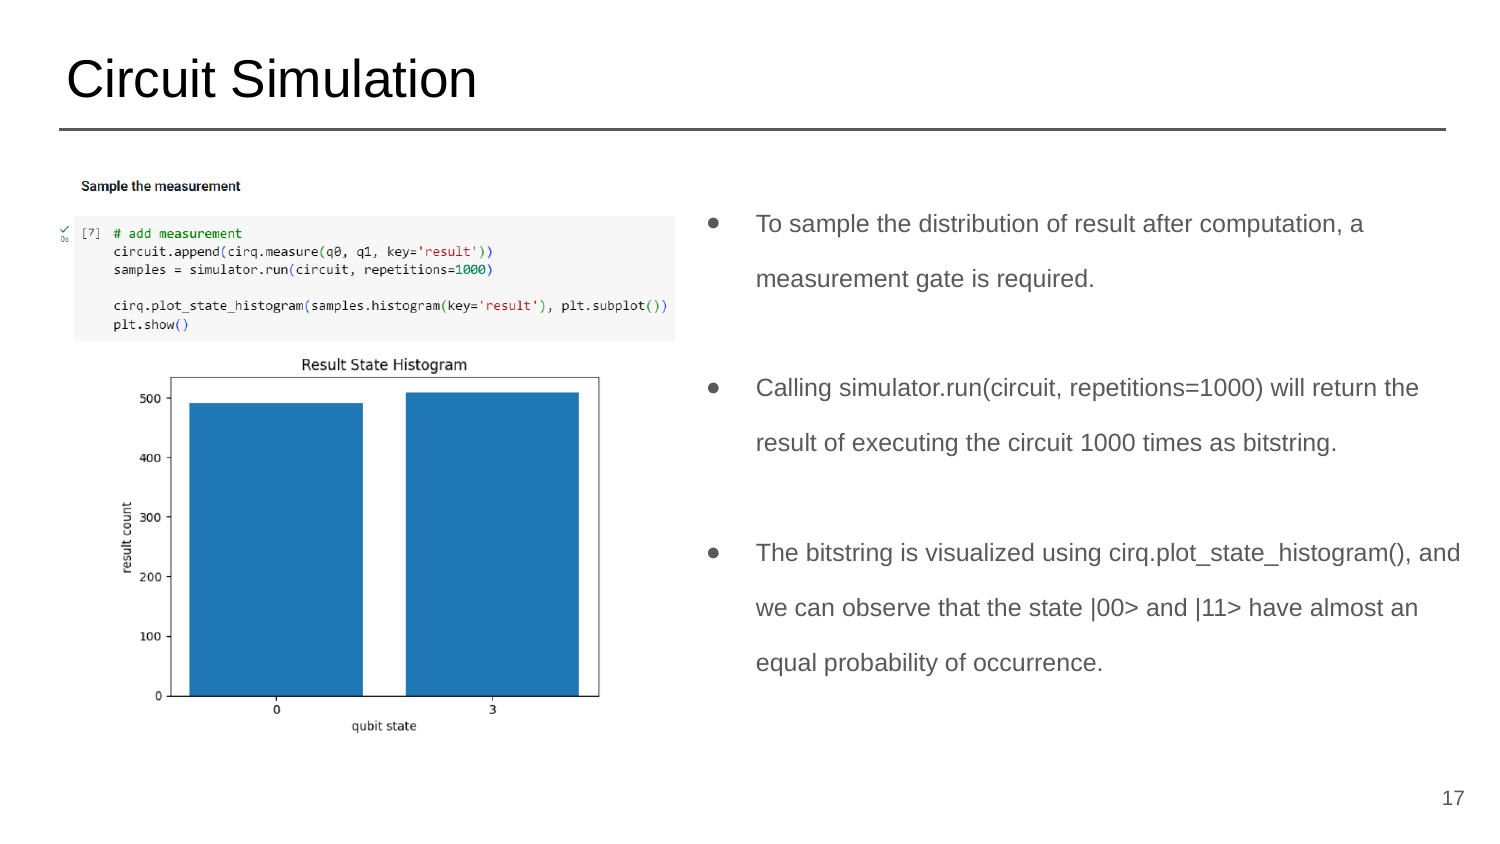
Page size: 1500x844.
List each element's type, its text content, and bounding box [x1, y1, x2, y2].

title Circuit Simulation [51, 29, 1449, 124]
slide_number 17 [1389, 764, 1480, 830]
list To sample the distribution of result after computation, a measurement gate is required. Calling simulator.run(circuit, repetitions=1000) will return the result of executing the circuit 1000 times as bitstring. The bitstring is visualized using cirq.plot_state_histogram(), and we can observe that the state |00> and |11> have almost an equal probability of occurrence. [679, 192, 1486, 697]
picture [58, 174, 676, 746]
